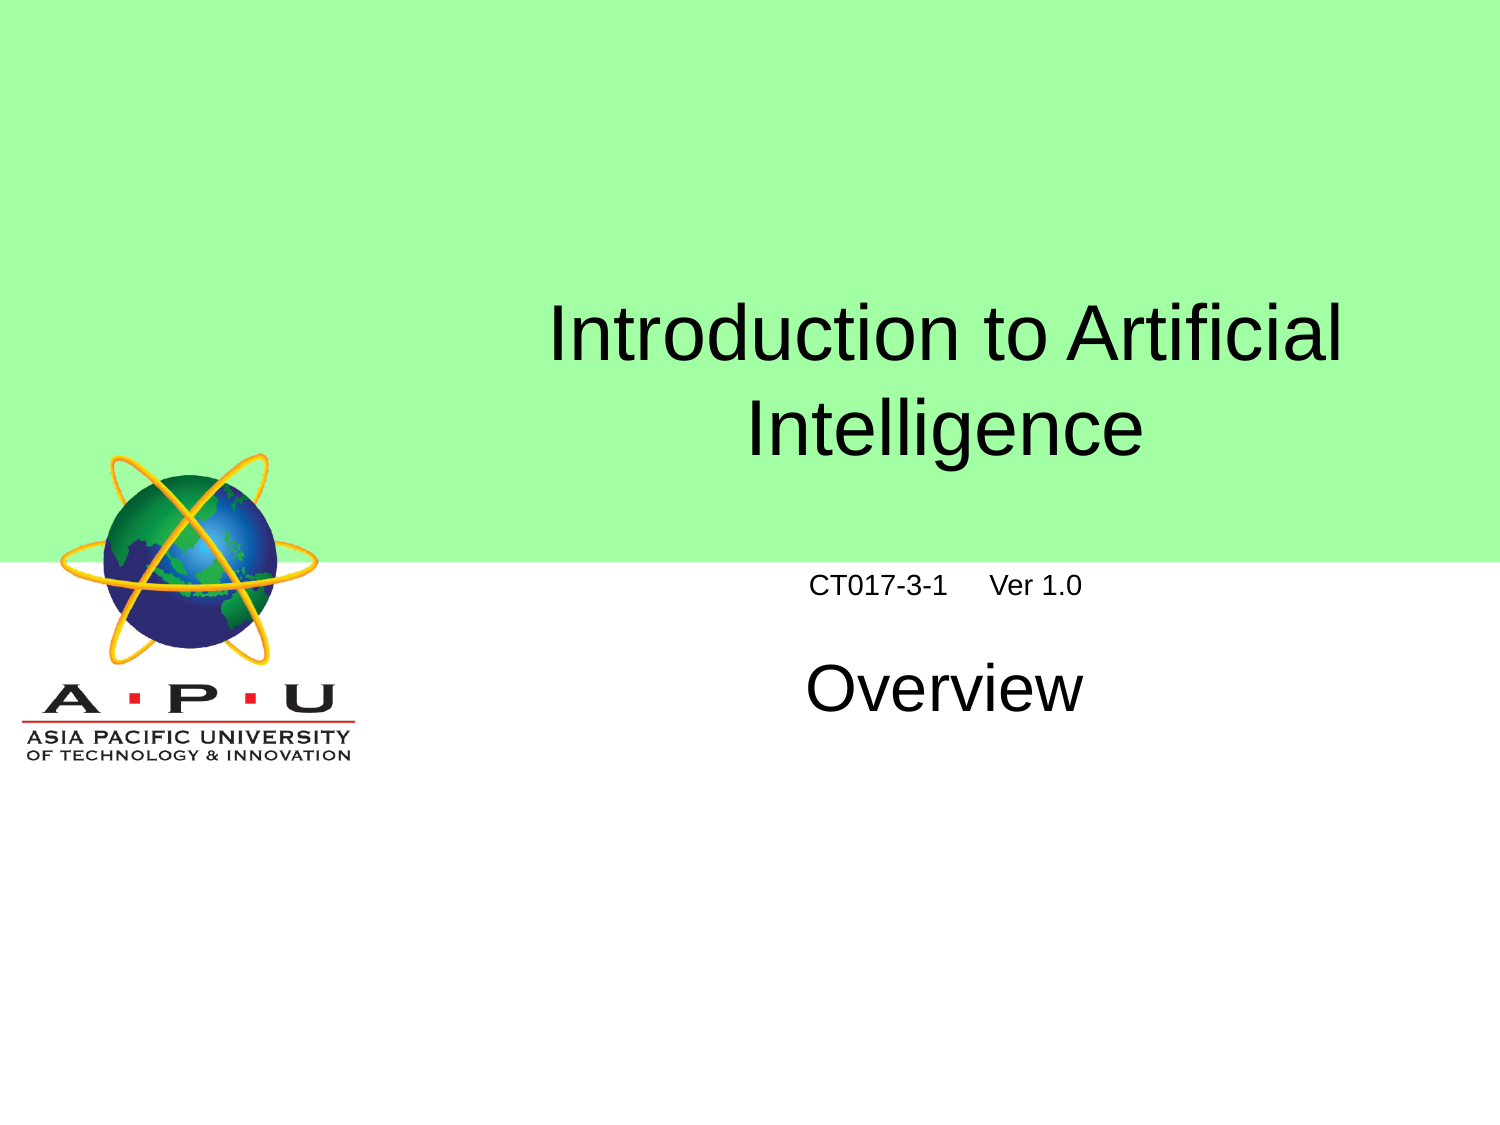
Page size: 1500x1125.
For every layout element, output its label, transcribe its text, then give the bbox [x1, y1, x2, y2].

title Introduction to Artificial Intelligence CT017-3-1 Ver 1.0 [391, 273, 1500, 609]
picture [0, 412, 397, 805]
subtitle Overview [389, 637, 1500, 925]
